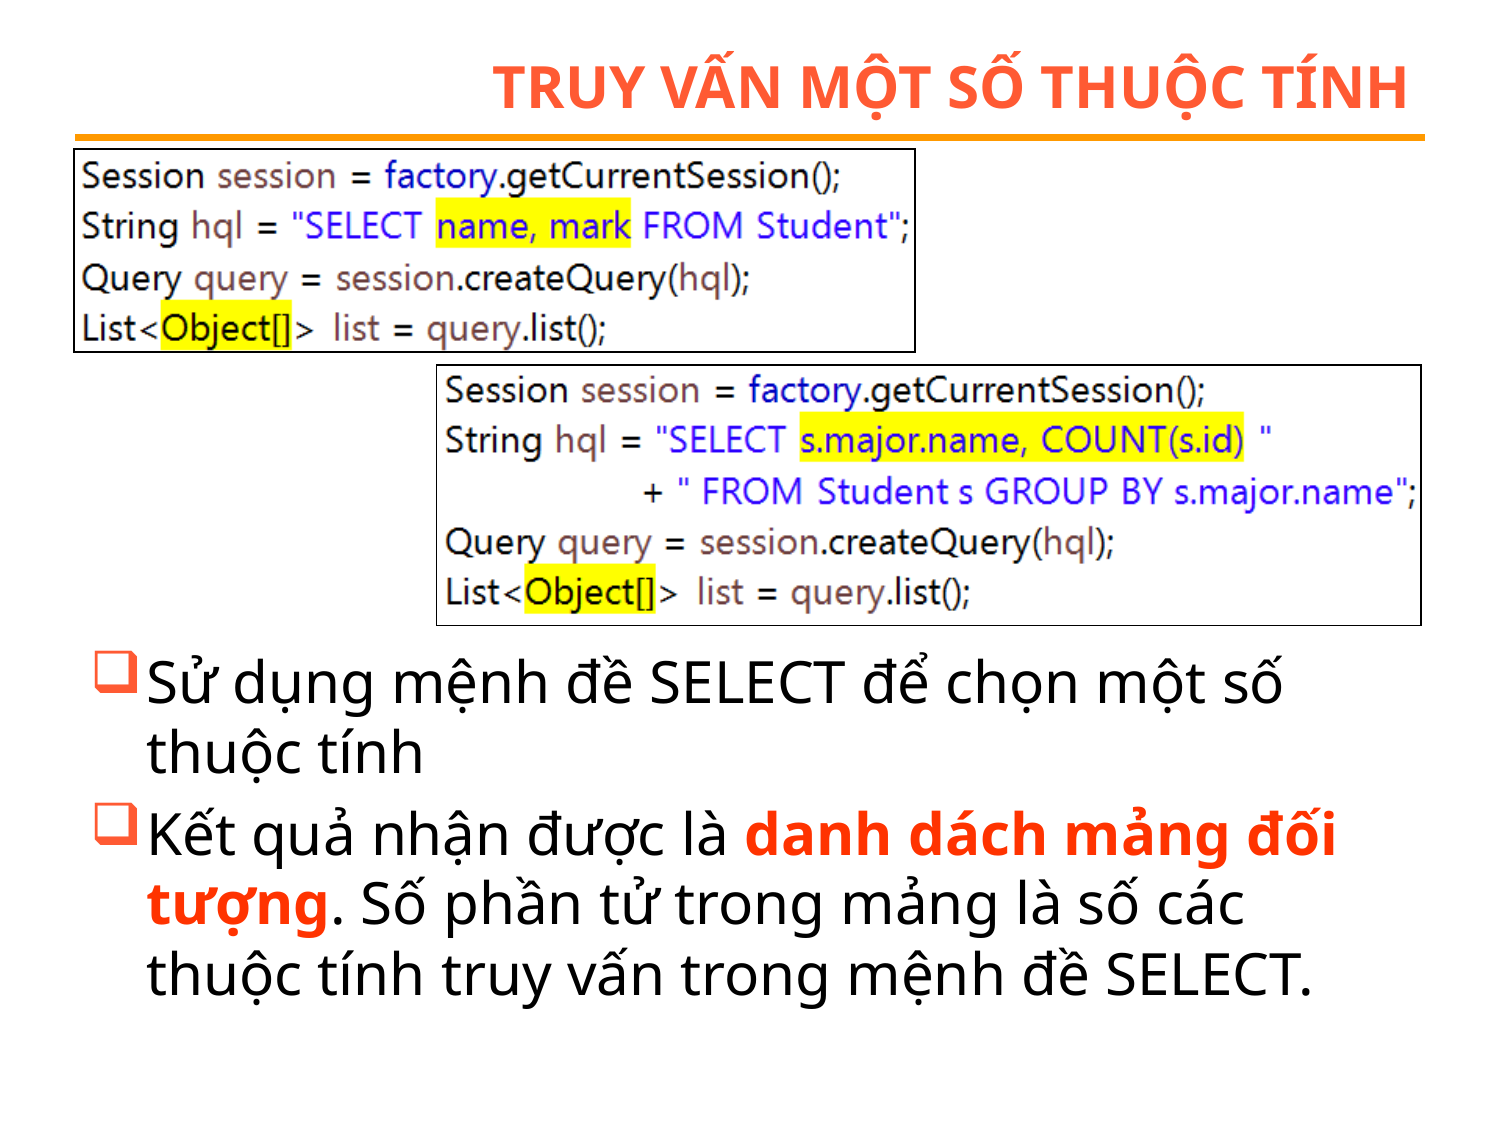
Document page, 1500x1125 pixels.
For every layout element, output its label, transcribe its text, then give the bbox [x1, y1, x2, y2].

picture [74, 149, 915, 352]
list Sử dụng mệnh đề SELECT để chọn một số thuộc tính Kết quả nhận được là danh dách mảng đối tượng. Số phần tử trong mảng là số các thuộc tính truy vấn trong mệnh đề SELECT. [75, 637, 1425, 1038]
title Truy vấn một số thuộc tính [337, 45, 1425, 125]
picture [437, 365, 1421, 626]
